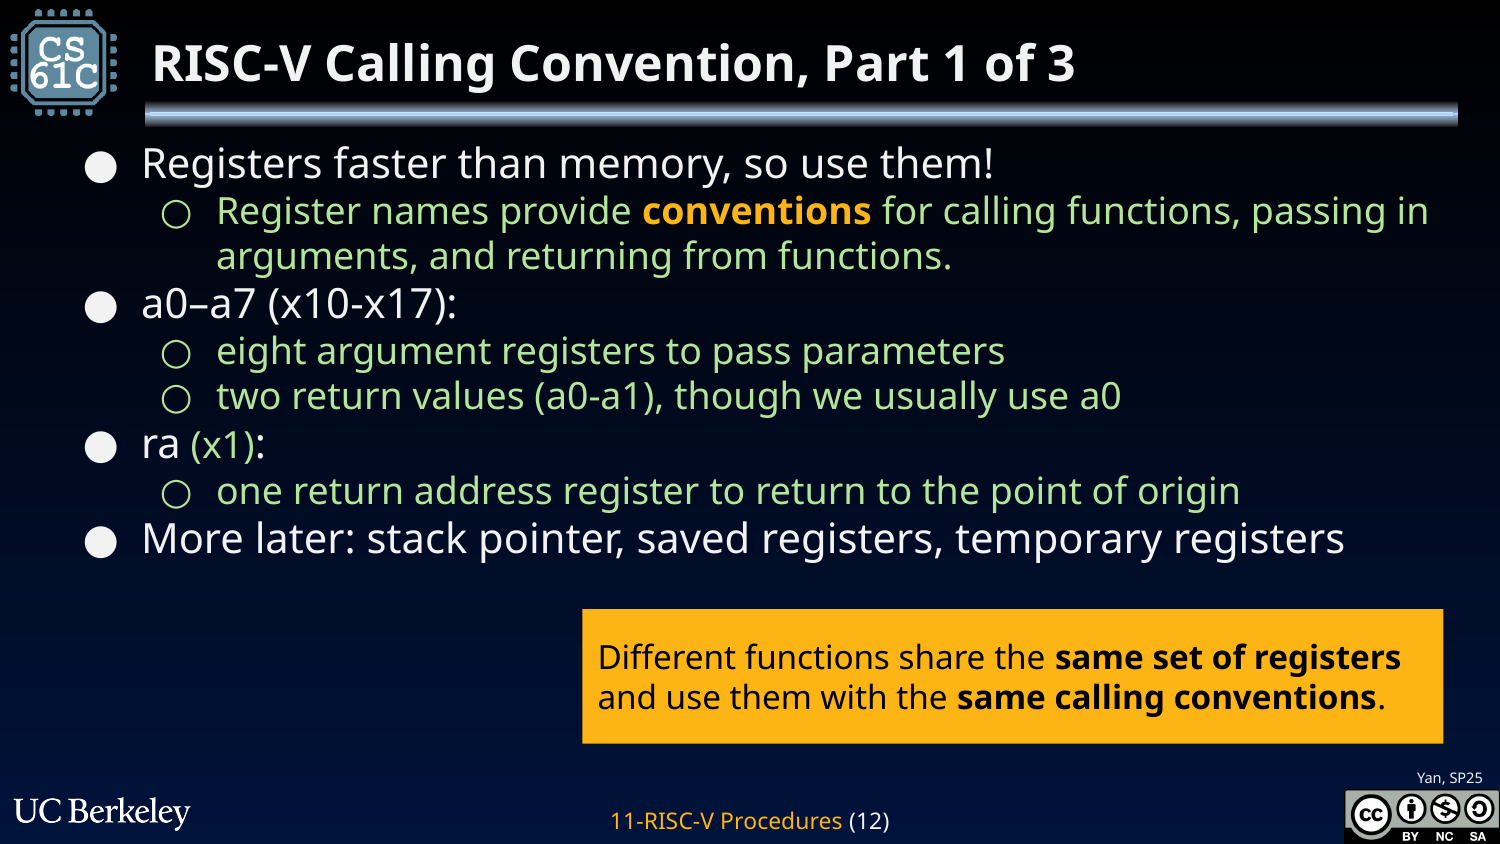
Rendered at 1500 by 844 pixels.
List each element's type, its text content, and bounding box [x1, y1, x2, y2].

title RISC-V Calling Convention, Part 1 of 3 [136, 16, 1449, 111]
text_box Different functions share the same set of registers and use them with the same calling conventions. [582, 609, 1444, 744]
list Registers faster than memory, so use them! Register names provide conventions for calling functions, passing in arguments, and returning from functions. [51, 122, 1449, 262]
list a0–a7 (x10-x17): eight argument registers to pass parameters two return values (a0-a1), though we usually use a0 ra (x1): one return address register to return to the point of origin More later: stack pointer, saved registers, temporary registers [51, 262, 1449, 590]
picture [13, 797, 191, 831]
picture [10, 9, 117, 116]
picture [1344, 789, 1500, 844]
